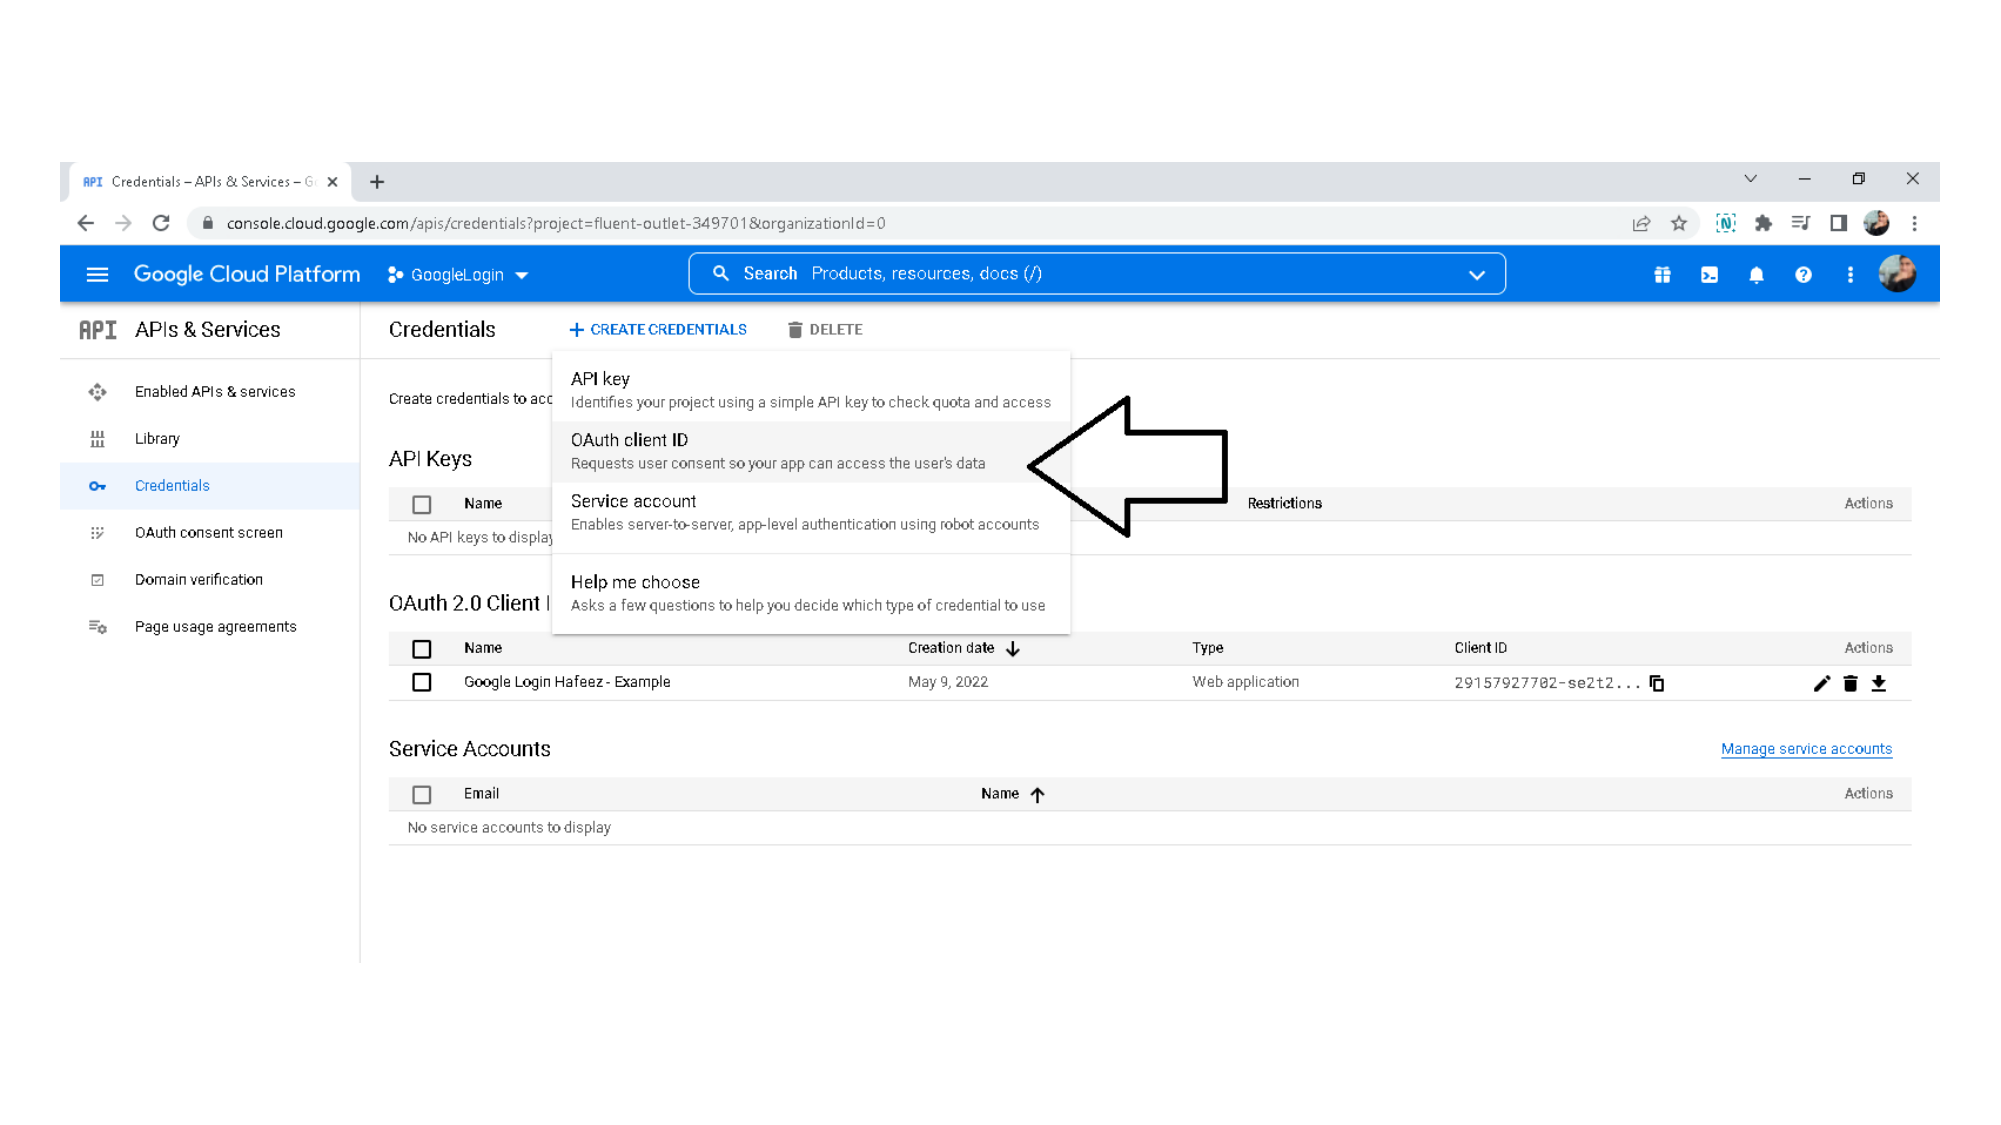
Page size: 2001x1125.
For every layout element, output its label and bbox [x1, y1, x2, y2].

picture [60, 162, 1940, 963]
